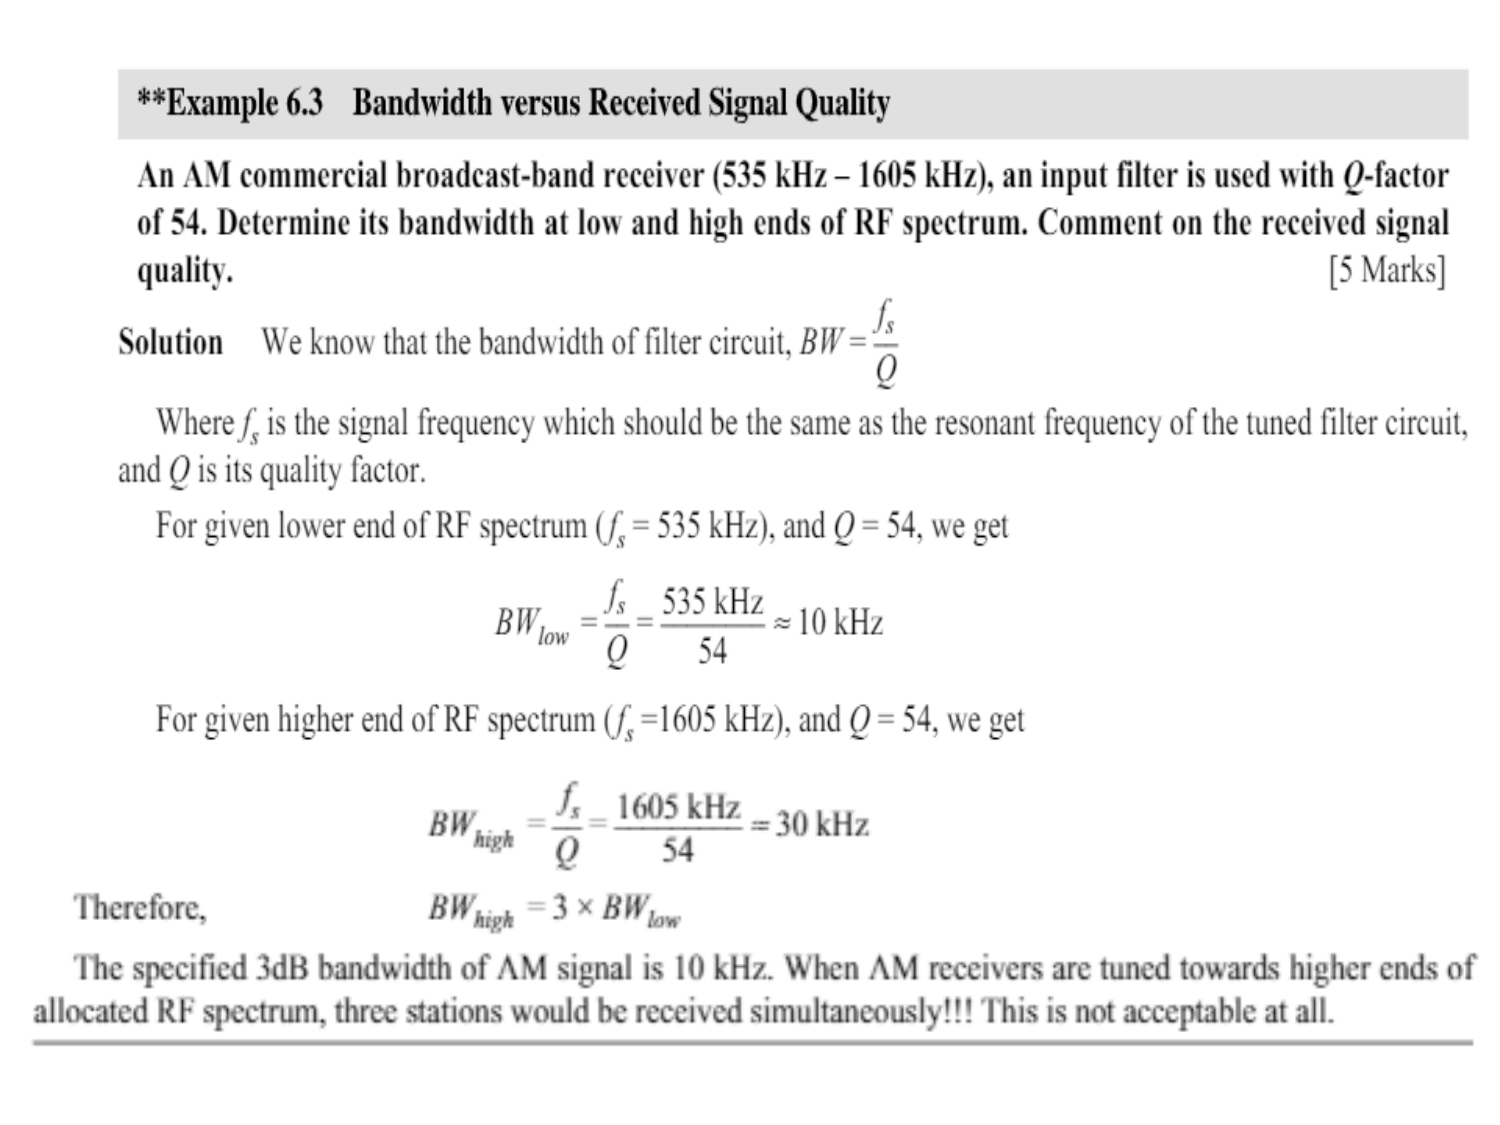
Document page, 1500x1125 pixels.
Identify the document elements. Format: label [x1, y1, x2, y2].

picture [12, 37, 1499, 1055]
